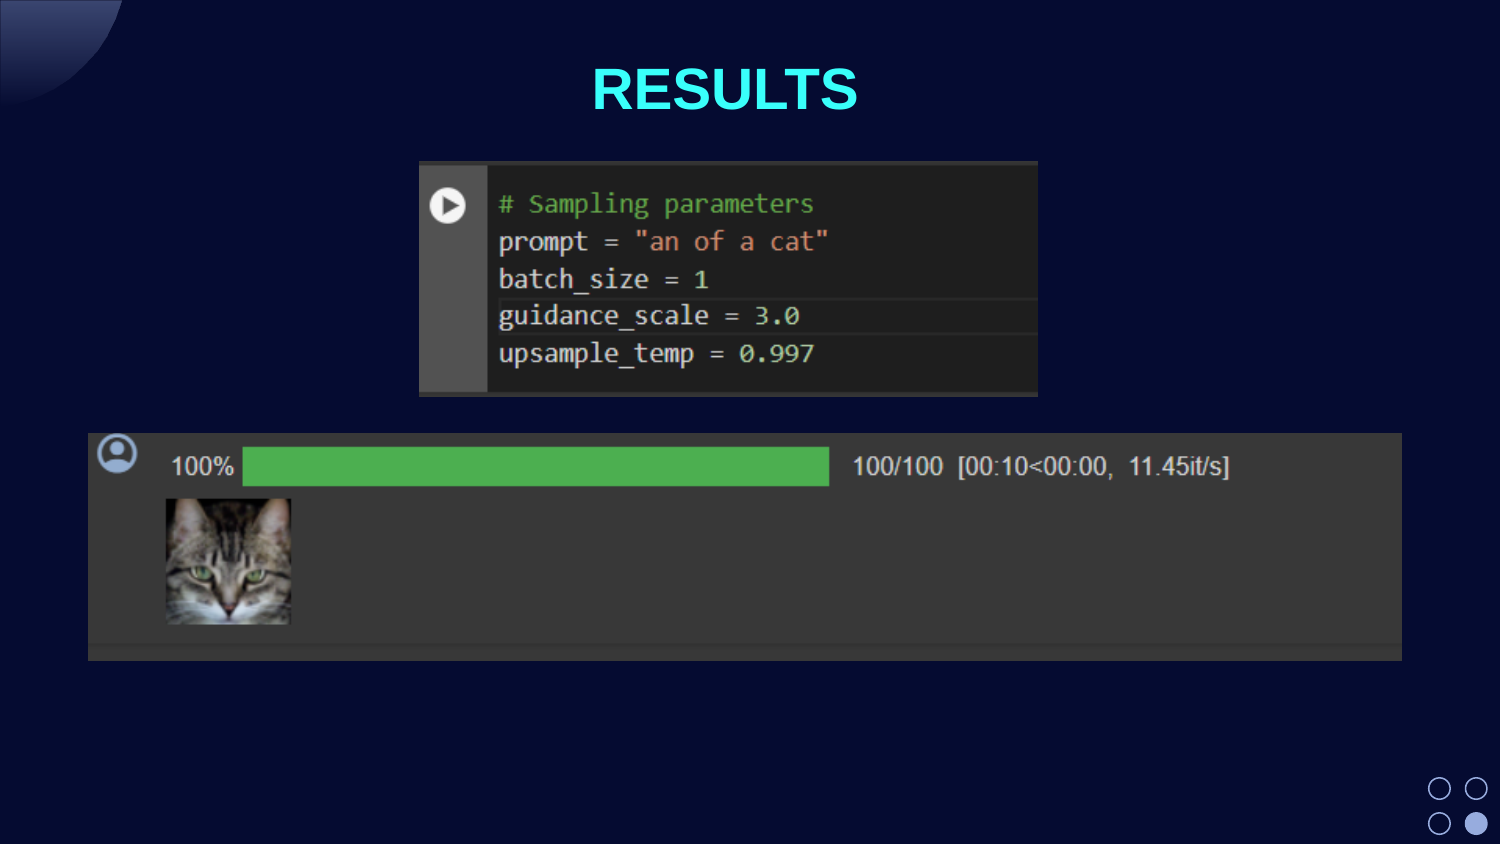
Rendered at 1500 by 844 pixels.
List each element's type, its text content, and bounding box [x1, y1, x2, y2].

picture [418, 161, 1039, 397]
picture [88, 433, 1402, 661]
text_box RESULTS [576, 43, 874, 129]
